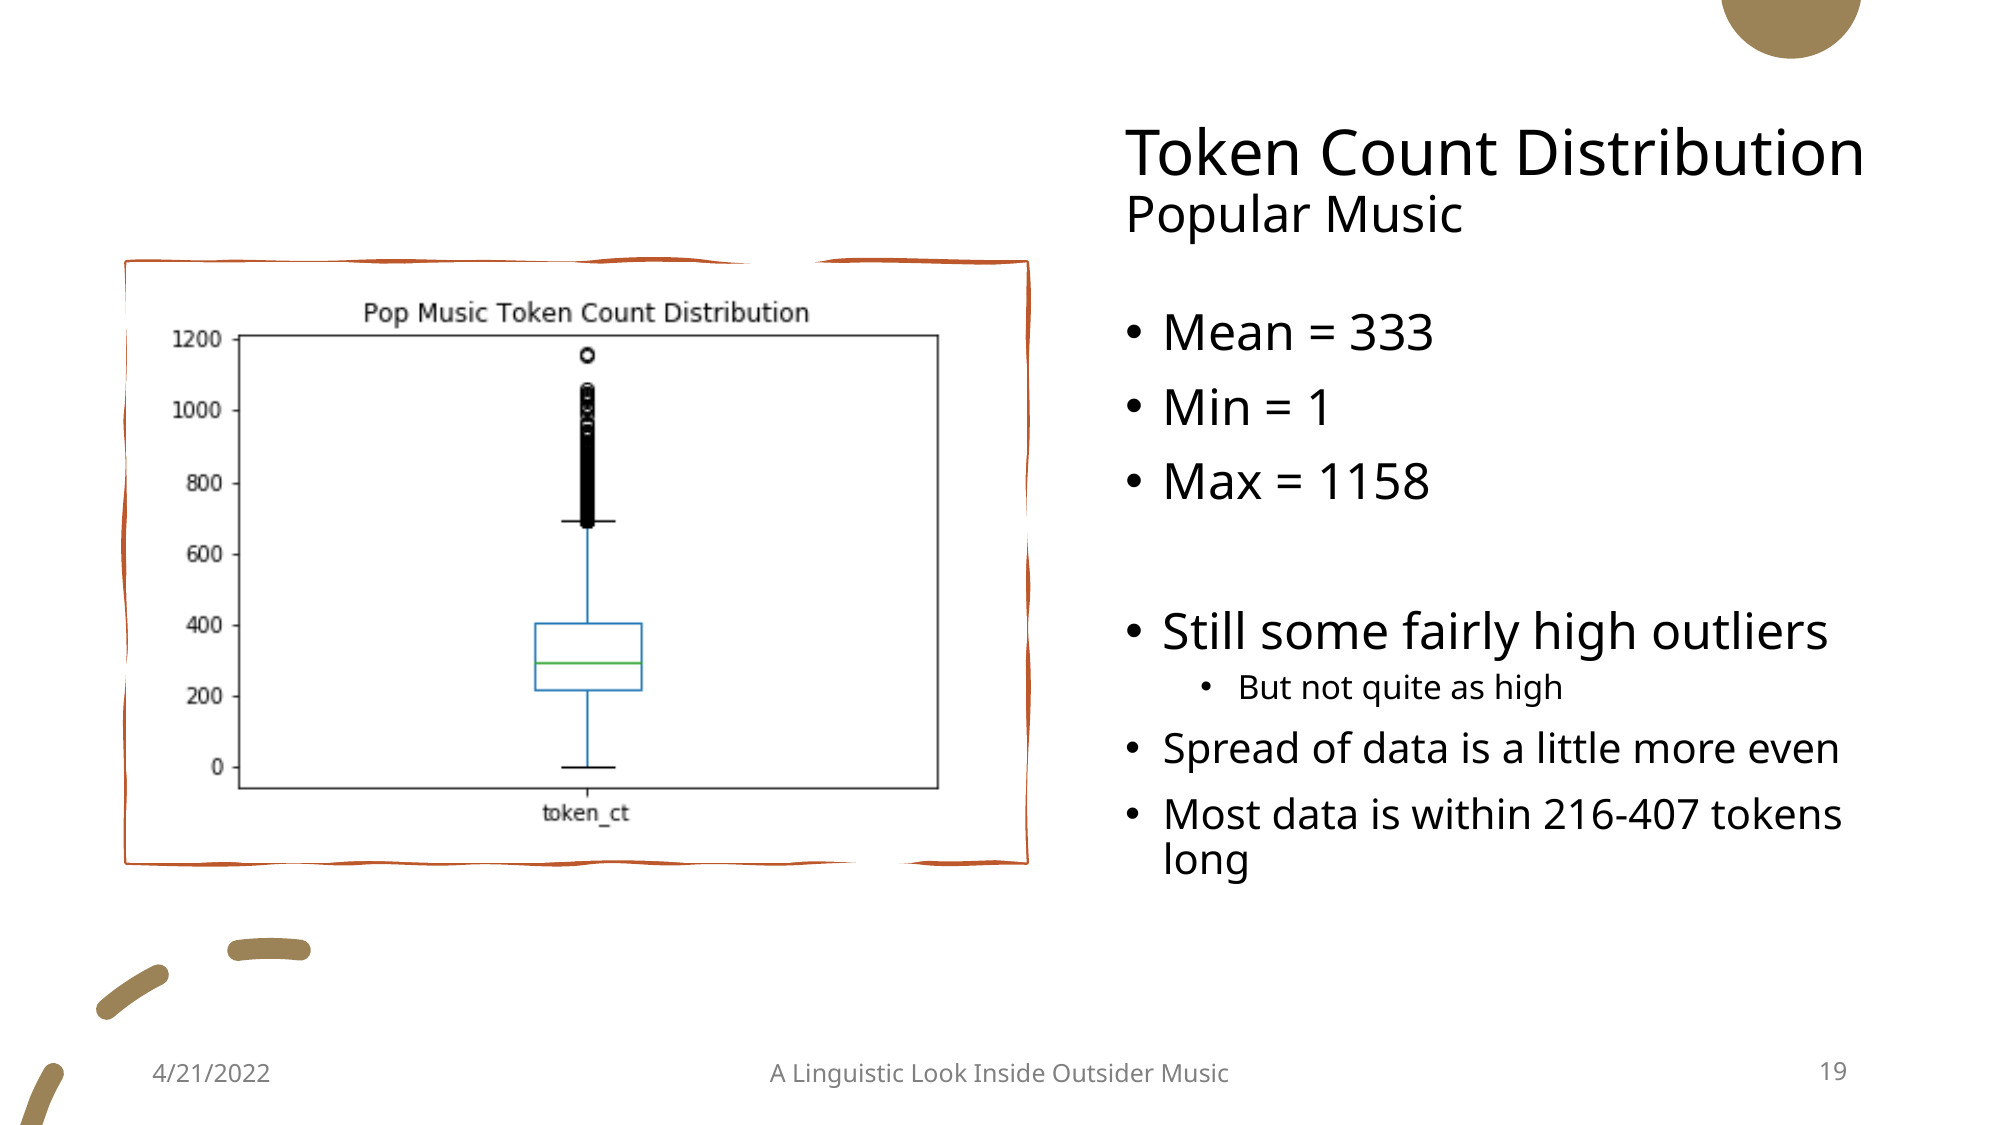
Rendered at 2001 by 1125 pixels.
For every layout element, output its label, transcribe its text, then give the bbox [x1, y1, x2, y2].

picture [126, 262, 1027, 863]
list Mean = 333 Min = 1 Max = 1158 Still some fairly high outliers But not quite as high Spread of data is a little more even Most data is within 216-407 tokens long [1110, 299, 1894, 1020]
title Token Count Distribution Popular Music [1110, 87, 1894, 278]
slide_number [137, 1042, 588, 1103]
footer A Linguistic Look Inside Outsider Music [662, 1042, 1338, 1103]
slide_number 19 [1412, 1042, 1863, 1103]
